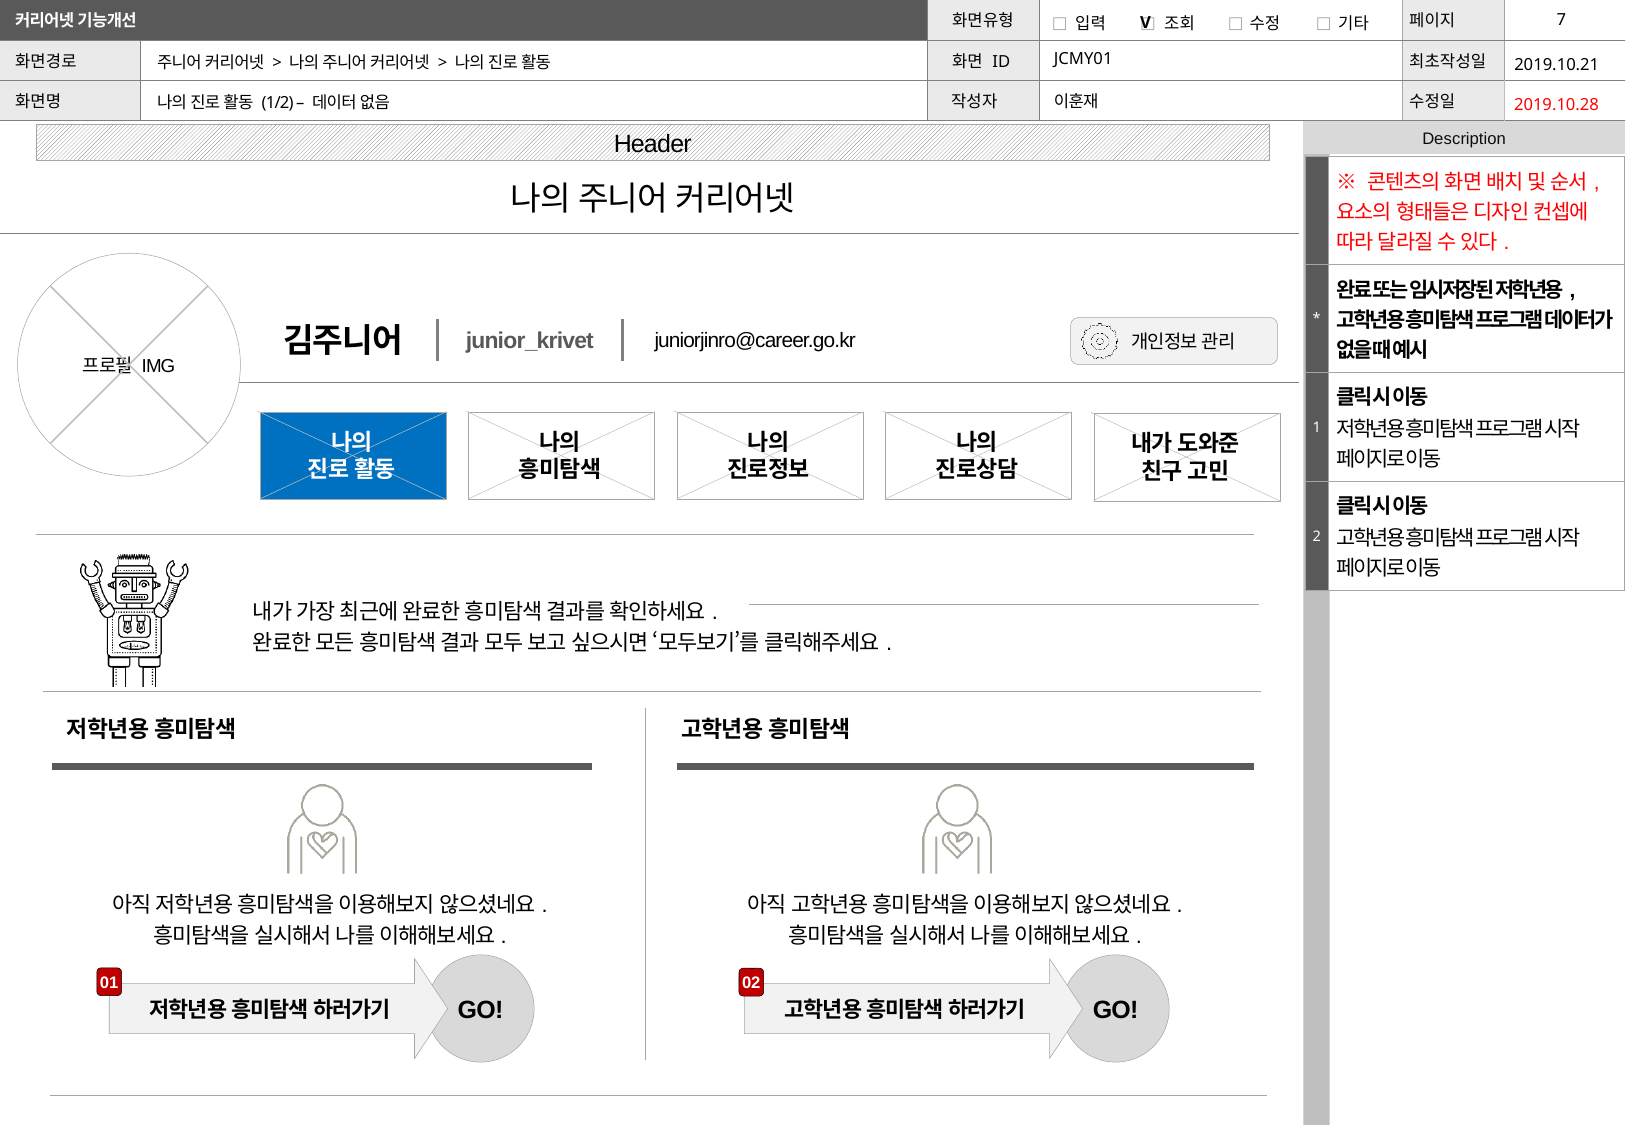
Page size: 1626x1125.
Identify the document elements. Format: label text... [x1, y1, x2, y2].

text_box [1070, 317, 1278, 365]
text_box 내가 가장 최근에 완료한 흥미탐색 결과를 확인하세요. 완료한 모든 흥미탐색 결과 모두 보고 싶으시면 ‘모두보기’를 클릭해주세요. [238, 585, 907, 663]
table_header [1220, 3, 1242, 41]
list 주니어 커리어넷 > 나의 주니어 커리어넷 > 나의 진로 활동 [142, 42, 926, 80]
table_cell 2 [1306, 482, 1328, 590]
text_box 저학년용 흥미탐색 [52, 706, 252, 749]
table_header V [1133, 3, 1157, 41]
list 2019.10.21 [1499, 42, 1625, 82]
text_box 01 [94, 965, 103, 998]
text_box 고학년용 흥미탐색 [666, 706, 866, 749]
table_cell 1 [1306, 373, 1328, 481]
picture [922, 784, 992, 874]
table_header [1306, 157, 1328, 264]
table_header [1331, 3, 1396, 41]
table_header [1157, 3, 1220, 41]
text_box 아직 고학년용 흥미탐색을 이용해보지 않으셨네요. 흥미탐색을 실시해서 나를 이해해보세요. [732, 878, 1198, 956]
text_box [744, 954, 1170, 1063]
table_header [1308, 3, 1331, 41]
text_box 아직 저학년용 흥미탐색을 이용해보지 않으셨네요. 흥미탐색을 실시해서 나를 이해해보세요. [97, 878, 563, 956]
table_header [1069, 3, 1133, 41]
table_header [1044, 3, 1069, 41]
picture [75, 550, 190, 687]
table_cell 클릭 시 이동 고학년용 흥미탐색 프로그램 시작 페이지로 이동 [1329, 482, 1624, 590]
text_box juniorjinro@career.go.kr [639, 319, 871, 360]
list 나의 진로 활동 (1/2) – 데이터 없음 [142, 82, 928, 120]
table_cell 완료 또는 임시저장된 저학년용, 고학년용 흥미탐색 프로그램 데이터가 없을 때 예시 [1329, 265, 1624, 372]
list 2019.10.28 [1499, 83, 1625, 121]
text_box 김주니어 [268, 312, 418, 367]
list 이훈재 [1039, 80, 1402, 119]
list JCMY01 [1039, 42, 1400, 75]
text_box Header [34, 122, 1271, 162]
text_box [257, 410, 1281, 502]
table_cell 클릭 시 이동 저학년용 흥미탐색 프로그램 시작 페이지로 이동 [1329, 373, 1624, 481]
picture [287, 784, 357, 874]
text_box 나의 주니어 커리어넷 [495, 169, 811, 225]
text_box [108, 954, 535, 1063]
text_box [17, 252, 241, 477]
table_header ※ 콘텐츠의 화면 배치 및 순서, 요소의 형태들은 디자인 컨셉에 따라 달라질 수 있다. [1329, 157, 1624, 264]
text_box junior_krivet [451, 318, 609, 361]
table_cell * [1306, 265, 1328, 372]
table_header [1242, 3, 1308, 41]
